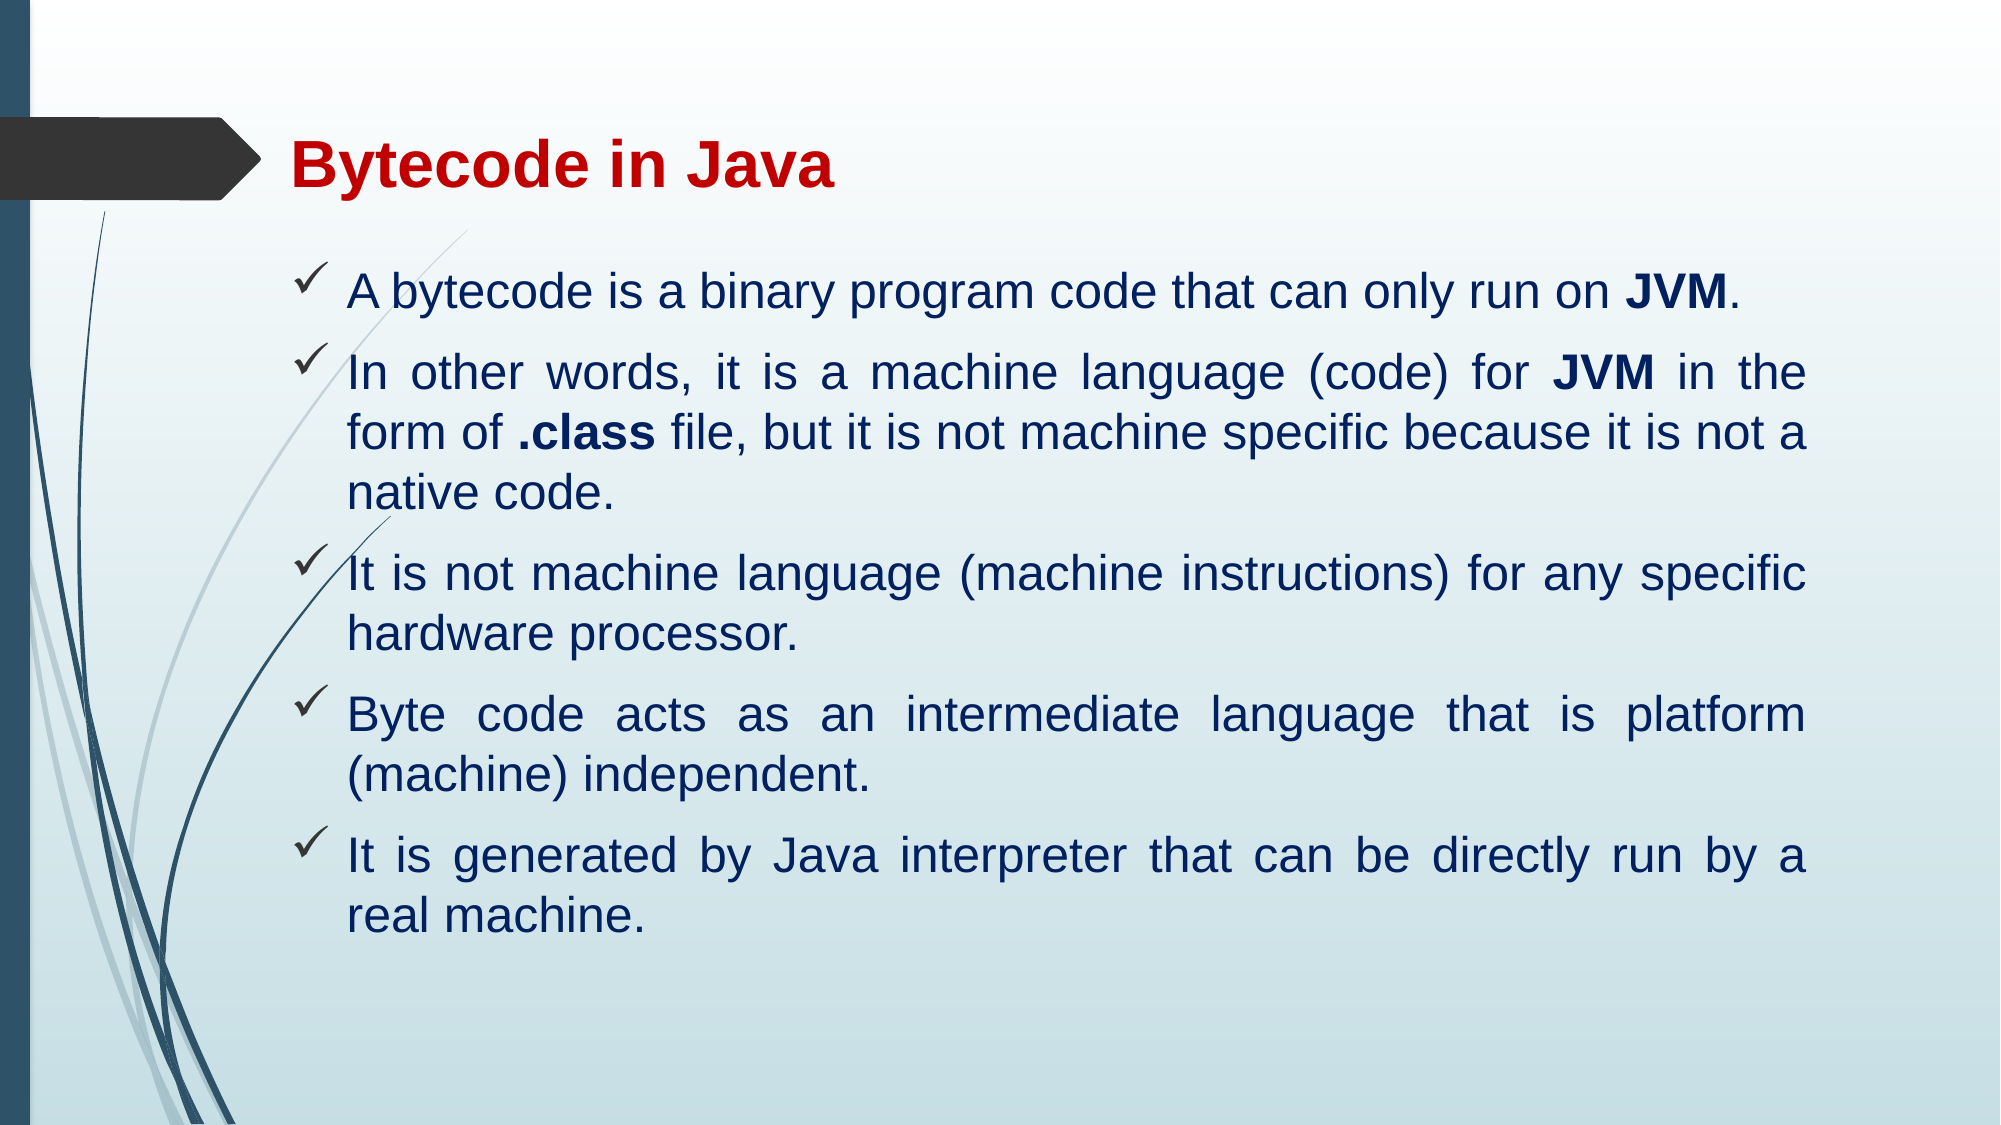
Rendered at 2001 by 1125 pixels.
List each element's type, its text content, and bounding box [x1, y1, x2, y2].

list A bytecode is a binary program code that can only run on JVM. In other words, it is a machine language (code) for JVM in the form of .class file, but it is not machine specific because it is not a native code. It is not machine language (machine instructions) for any specific hardware processor. Byte code acts as an intermediate language that is platform (machine) independent. It is generated by Java interpreter that can be directly run by a real machine. [275, 251, 1823, 1033]
title Bytecode in Java [275, 113, 1738, 197]
